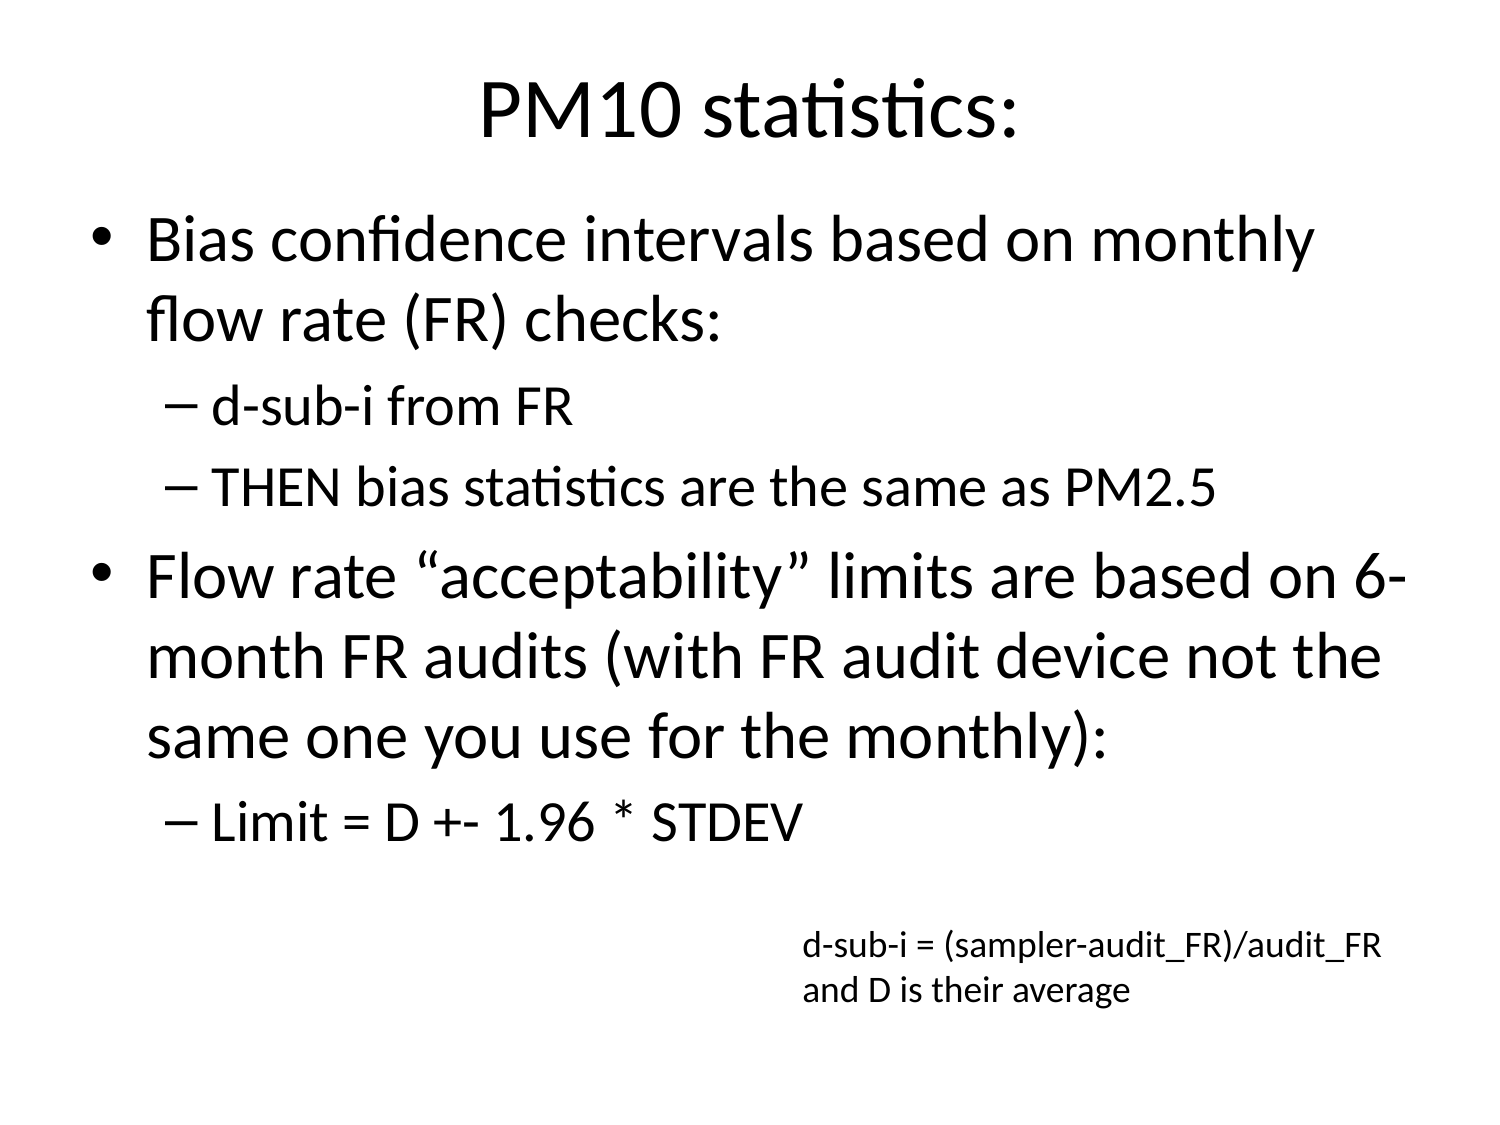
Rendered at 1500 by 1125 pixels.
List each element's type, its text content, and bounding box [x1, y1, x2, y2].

list Bias confidence intervals based on monthly flow rate (FR) checks: d-sub-i from FR THEN bias statistics are the same as PM2.5 Flow rate “acceptability” limits are based on 6-month FR audits (with FR audit device not the same one you use for the monthly): Limit = D +- 1.96 * STDEV [75, 187, 1425, 1005]
title PM10 statistics: [75, 45, 1425, 163]
text_box d-sub-i = (sampler-audit_FR)/audit_FR and D is their average [787, 912, 1463, 1018]
